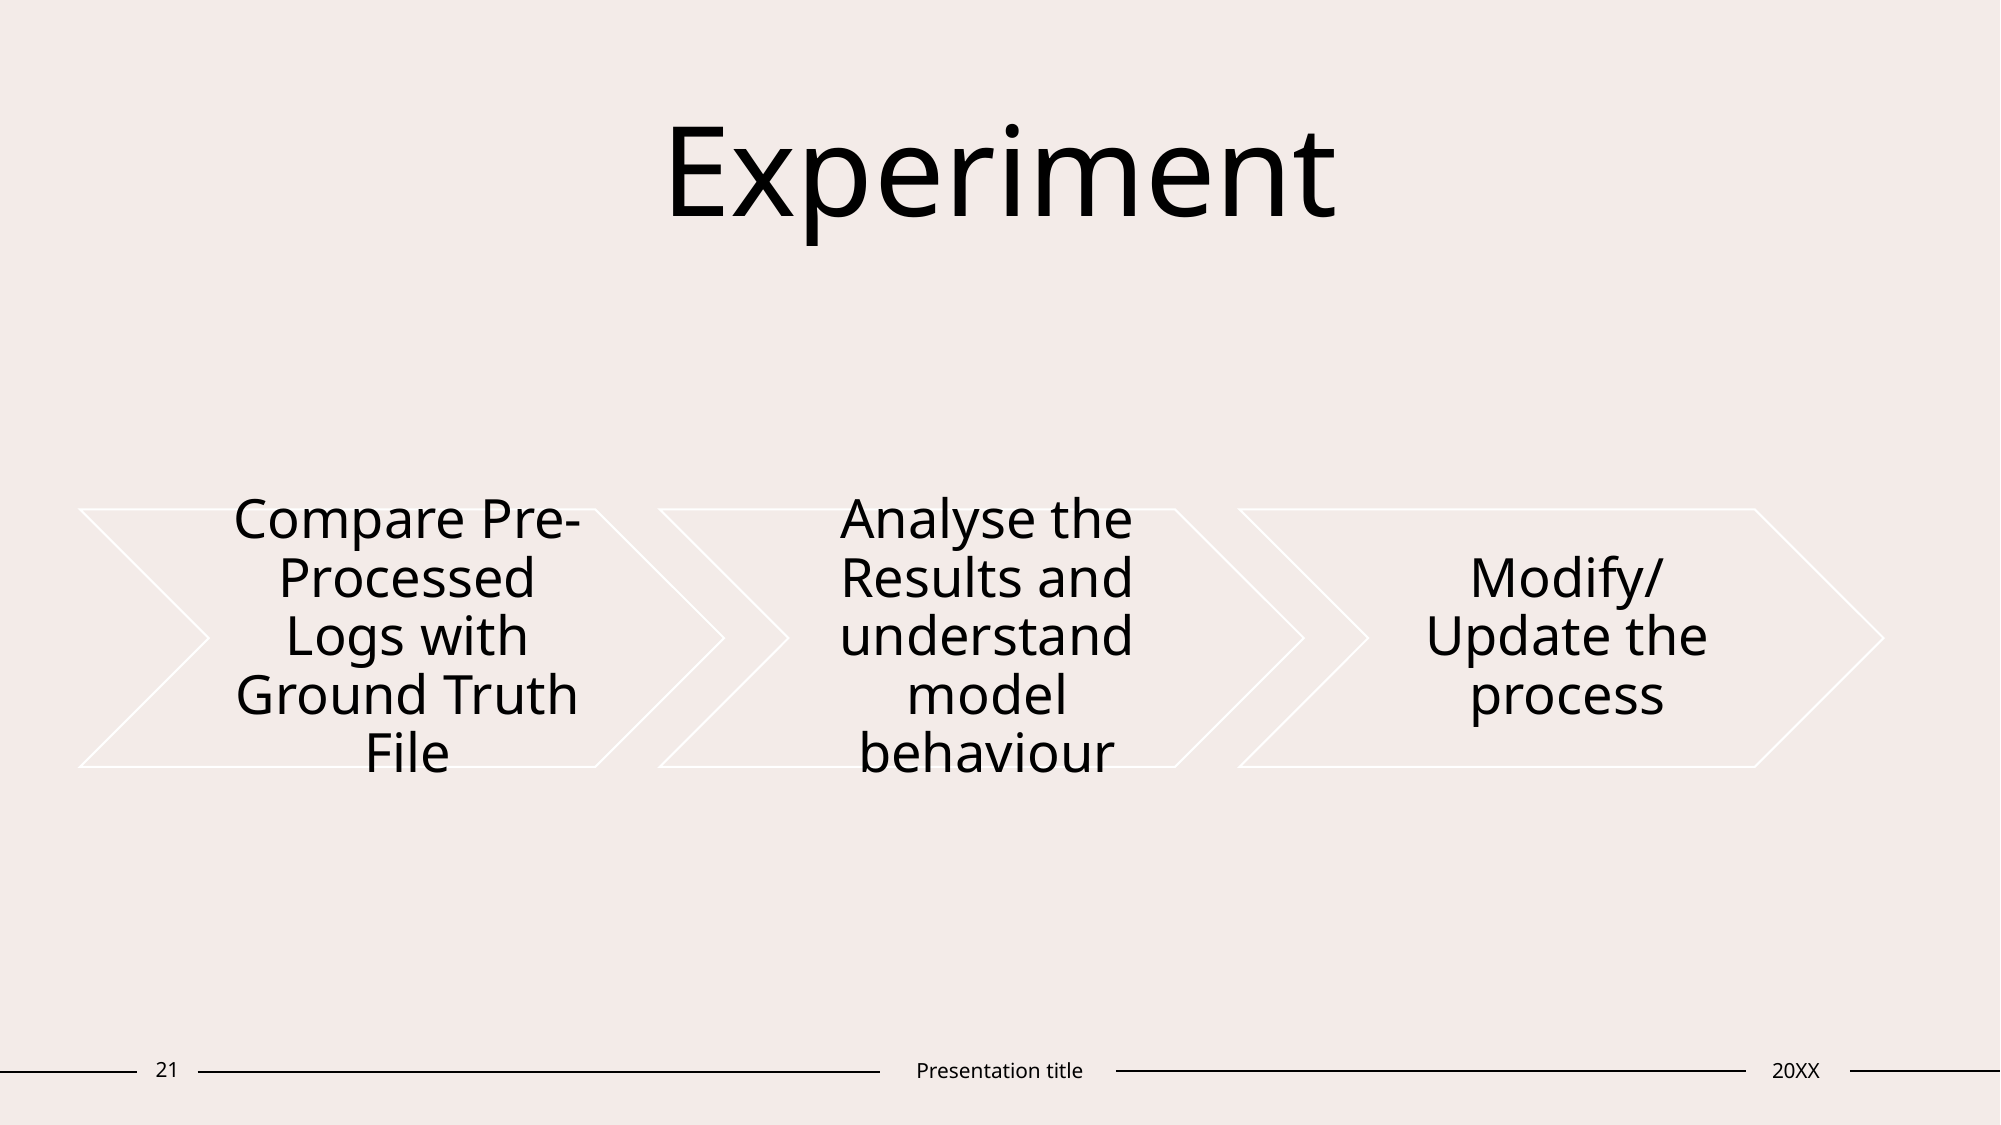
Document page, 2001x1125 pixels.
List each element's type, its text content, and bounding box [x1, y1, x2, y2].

slide_number 20XX [1743, 1050, 1849, 1091]
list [79, 296, 1885, 980]
slide_number 21 [137, 1050, 198, 1091]
footer Presentation title [879, 1050, 1120, 1091]
title Experiment [187, 83, 1813, 251]
